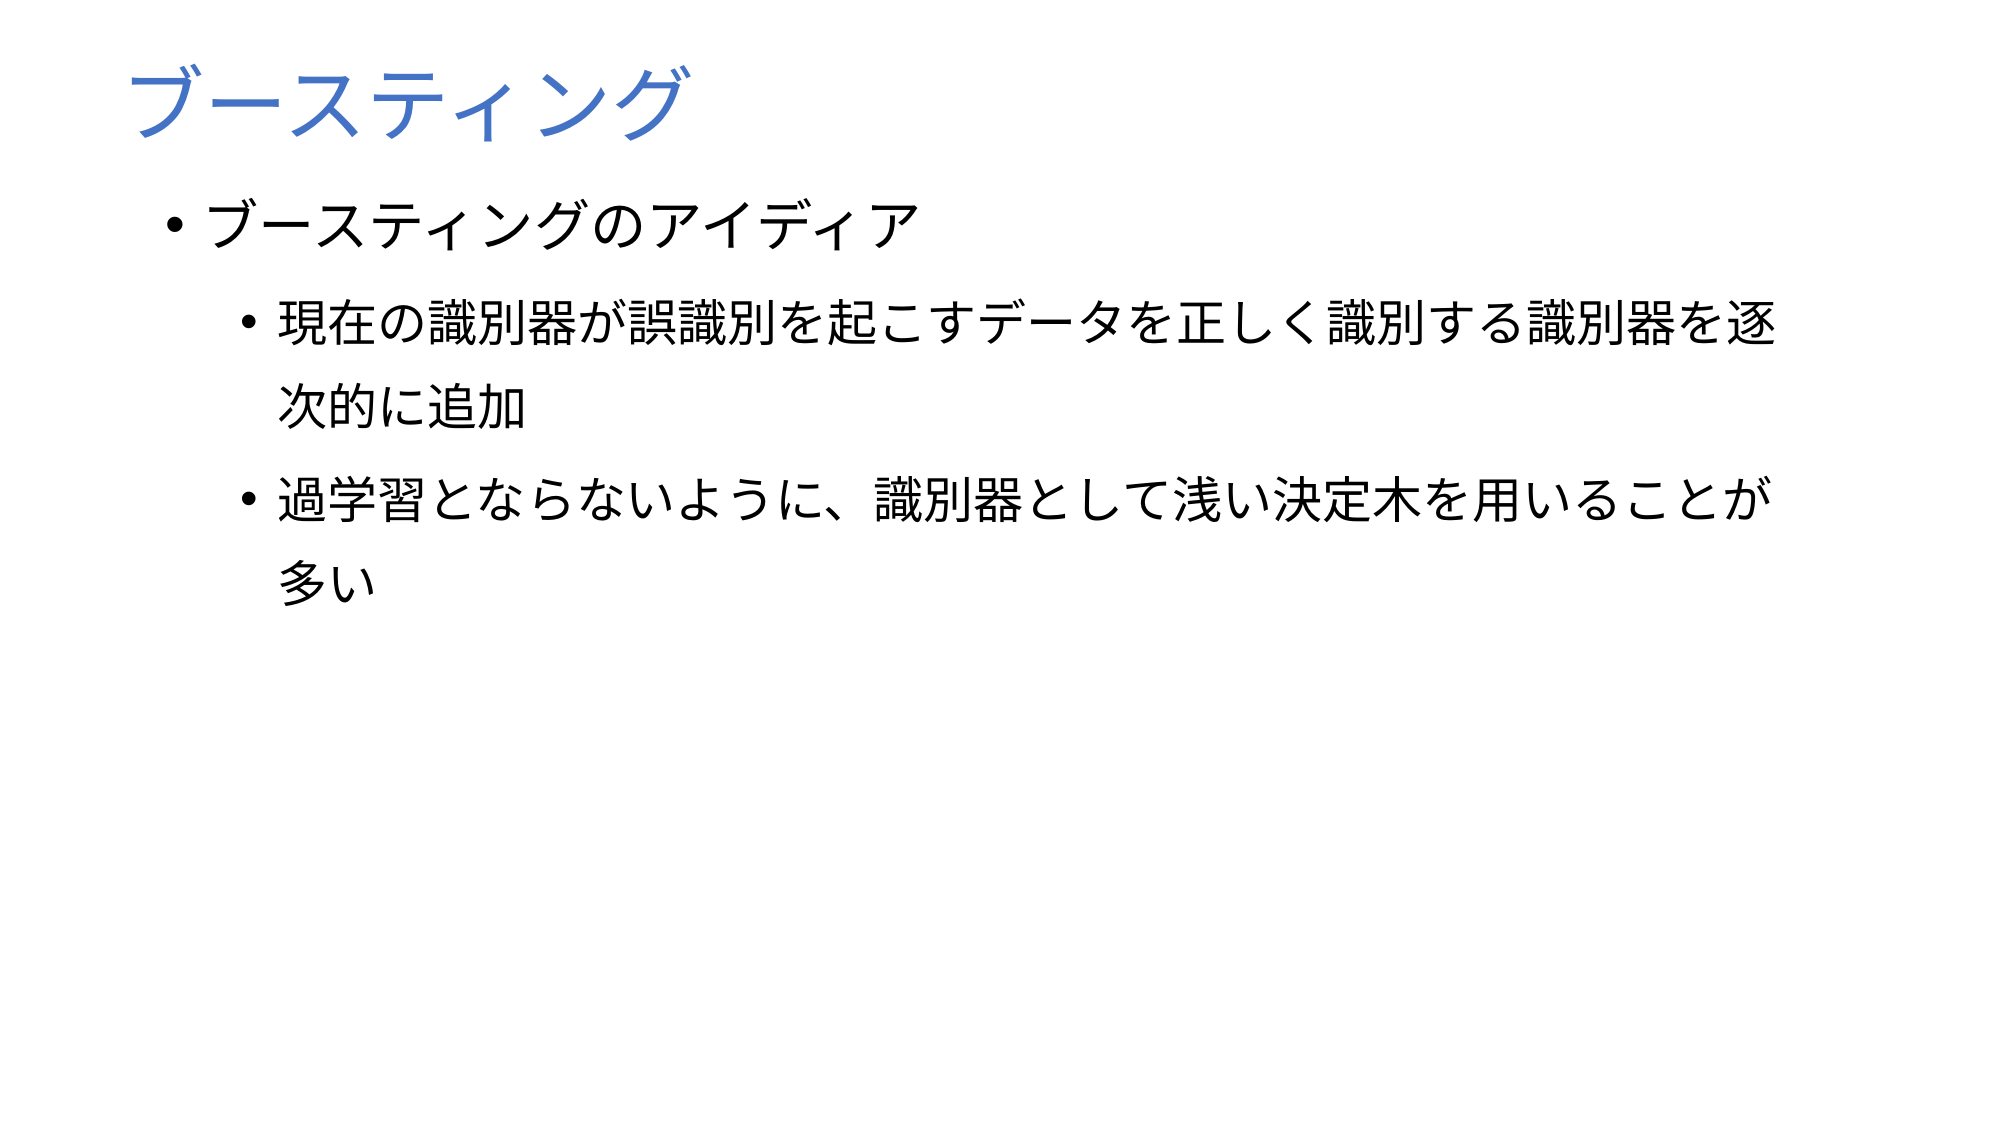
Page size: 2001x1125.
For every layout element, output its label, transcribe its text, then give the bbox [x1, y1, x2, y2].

title ブースティング [106, 50, 1401, 167]
list ブースティングのアイディア 現在の識別器が誤識別を起こすデータを正しく識別する識別器を逐次的に追加 過学習とならないように、識別器として浅い決定木を用いることが多い [150, 167, 1829, 1049]
